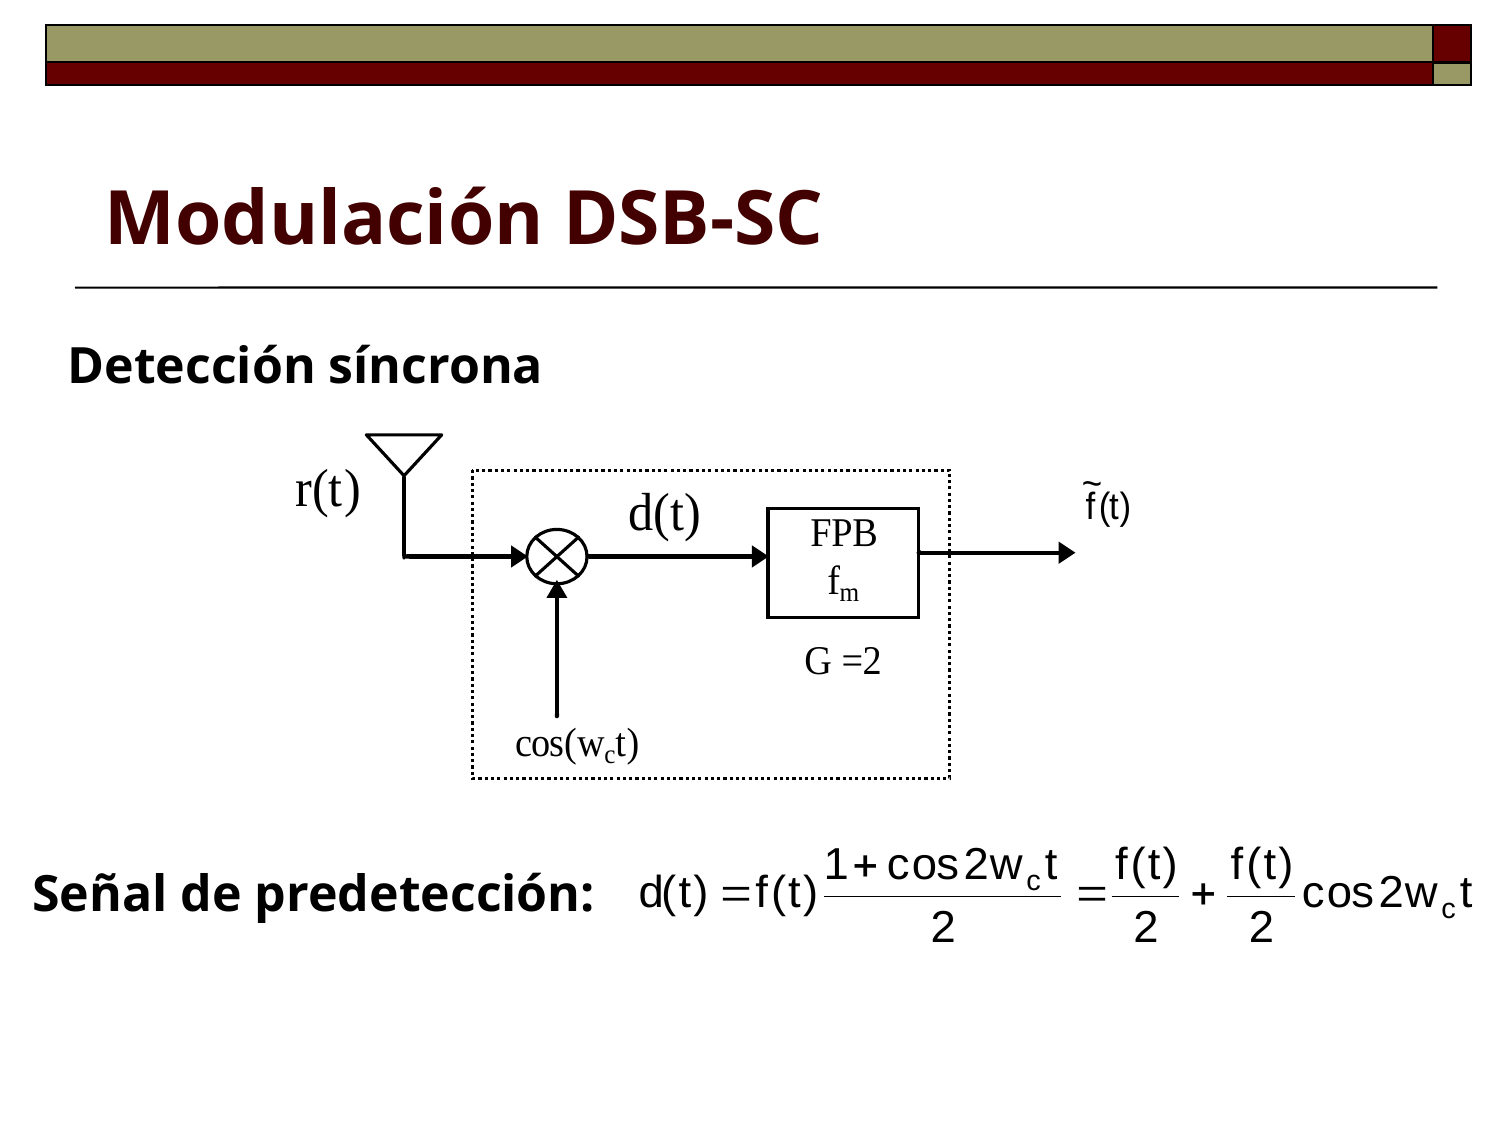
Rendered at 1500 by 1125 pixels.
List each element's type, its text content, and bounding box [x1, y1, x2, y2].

text_box Modulación DSB-SC [89, 162, 952, 268]
text_box Señal de predetección: [17, 853, 626, 929]
text_box Detección síncrona [53, 326, 656, 401]
picture [265, 432, 1140, 788]
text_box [631, 833, 1483, 953]
